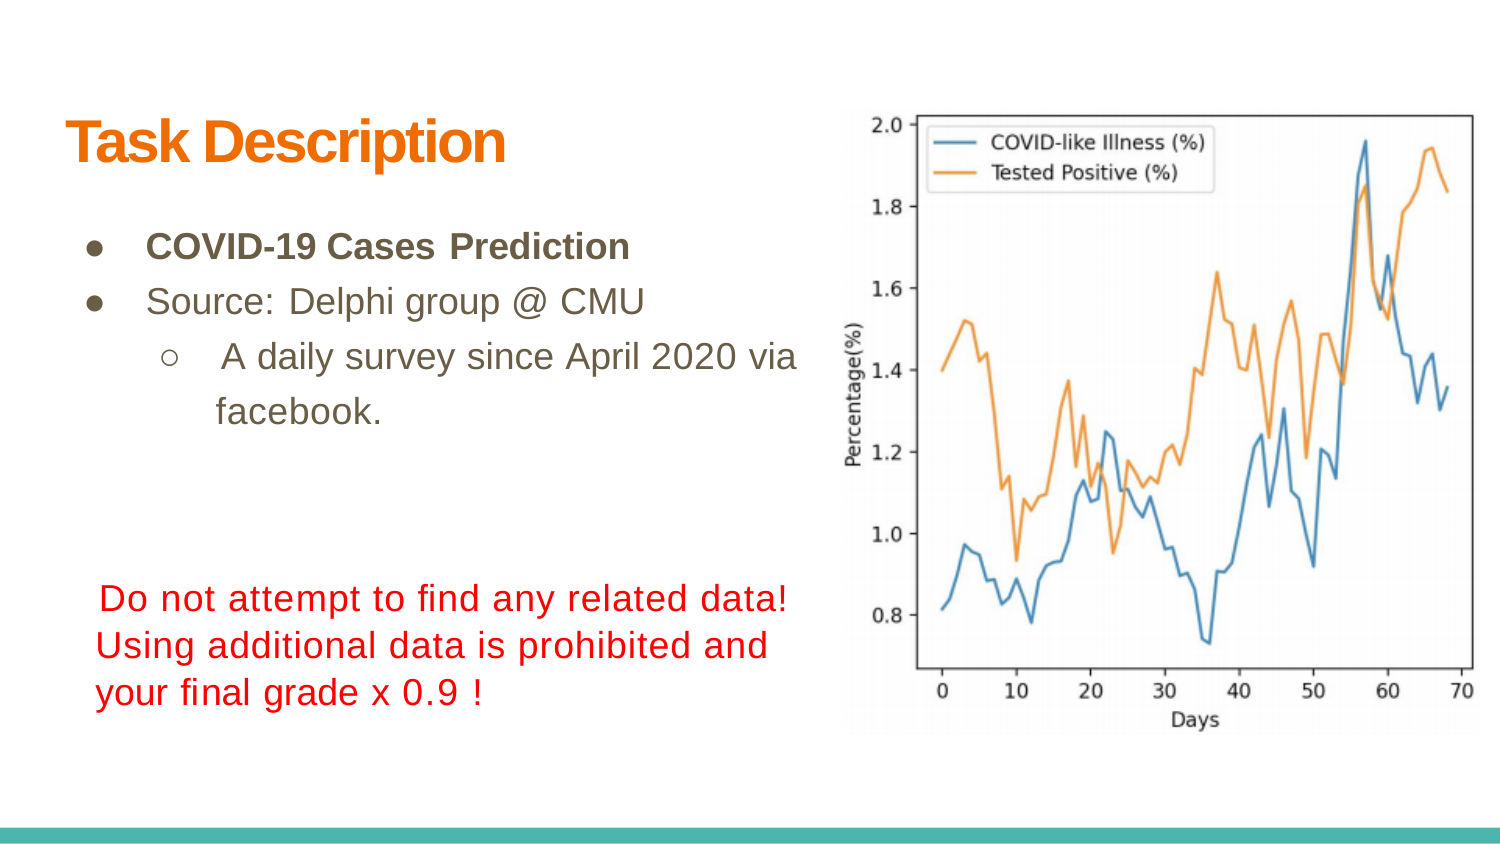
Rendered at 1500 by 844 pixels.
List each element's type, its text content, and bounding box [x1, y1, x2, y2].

picture [842, 109, 1480, 735]
text_box Task Description ● COVID-19 Cases Prediction ● Source: Delphi group @ CMU ○ A daily survey since April 2020 via facebook. [63, 102, 801, 434]
text_box Do not attempt to ﬁnd any related data! Using additional data is prohibited and your ﬁnal grade x 0.9 ! [93, 570, 793, 715]
text_box [0, 827, 1500, 844]
